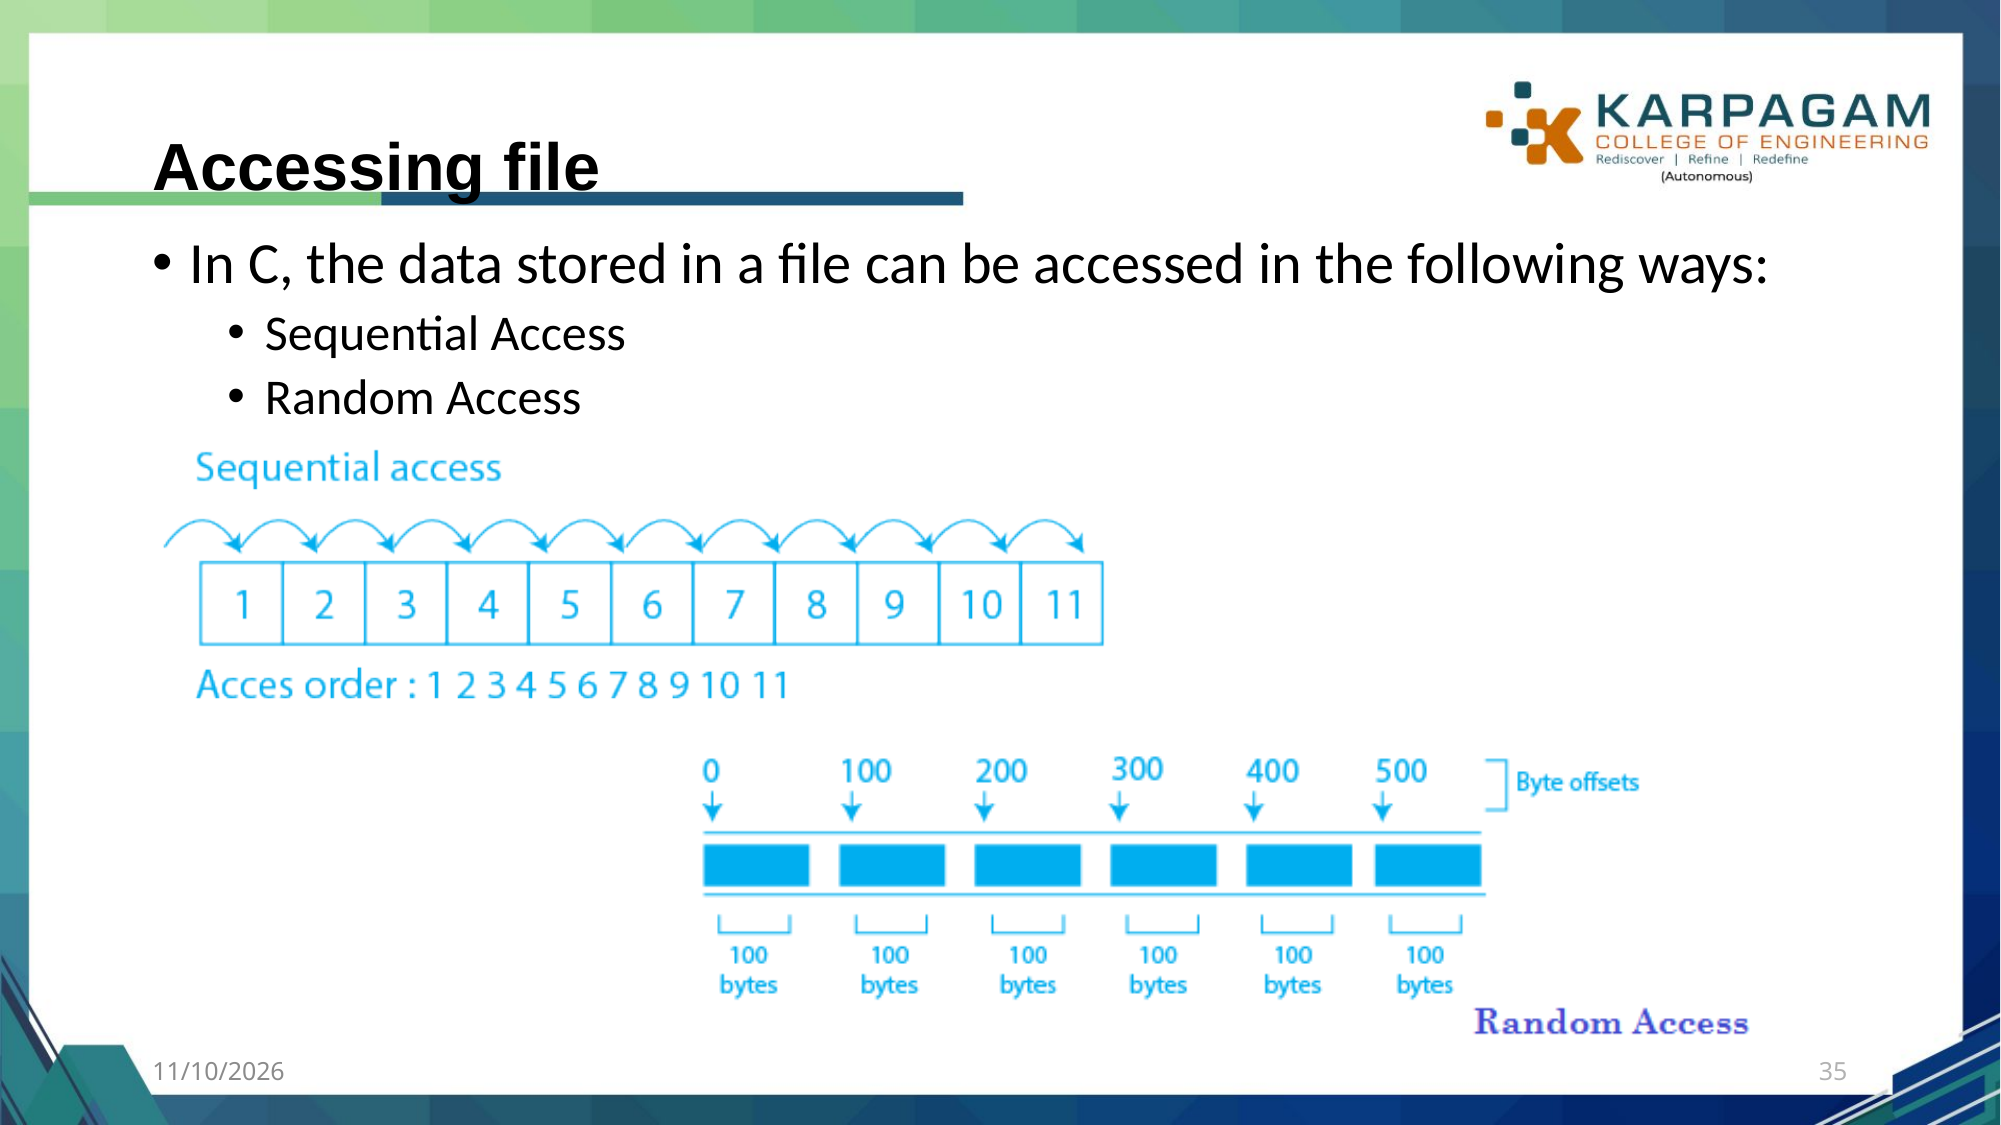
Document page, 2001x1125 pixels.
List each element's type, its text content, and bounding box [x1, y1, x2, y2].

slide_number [137, 1042, 588, 1103]
list In C, the data stored in a file can be accessed in the following ways: Sequential Access Random Access [137, 226, 1863, 1014]
picture [0, 0, 2001, 1125]
title Accessing file [137, 59, 1863, 226]
slide_number 35 [1412, 1042, 1863, 1103]
